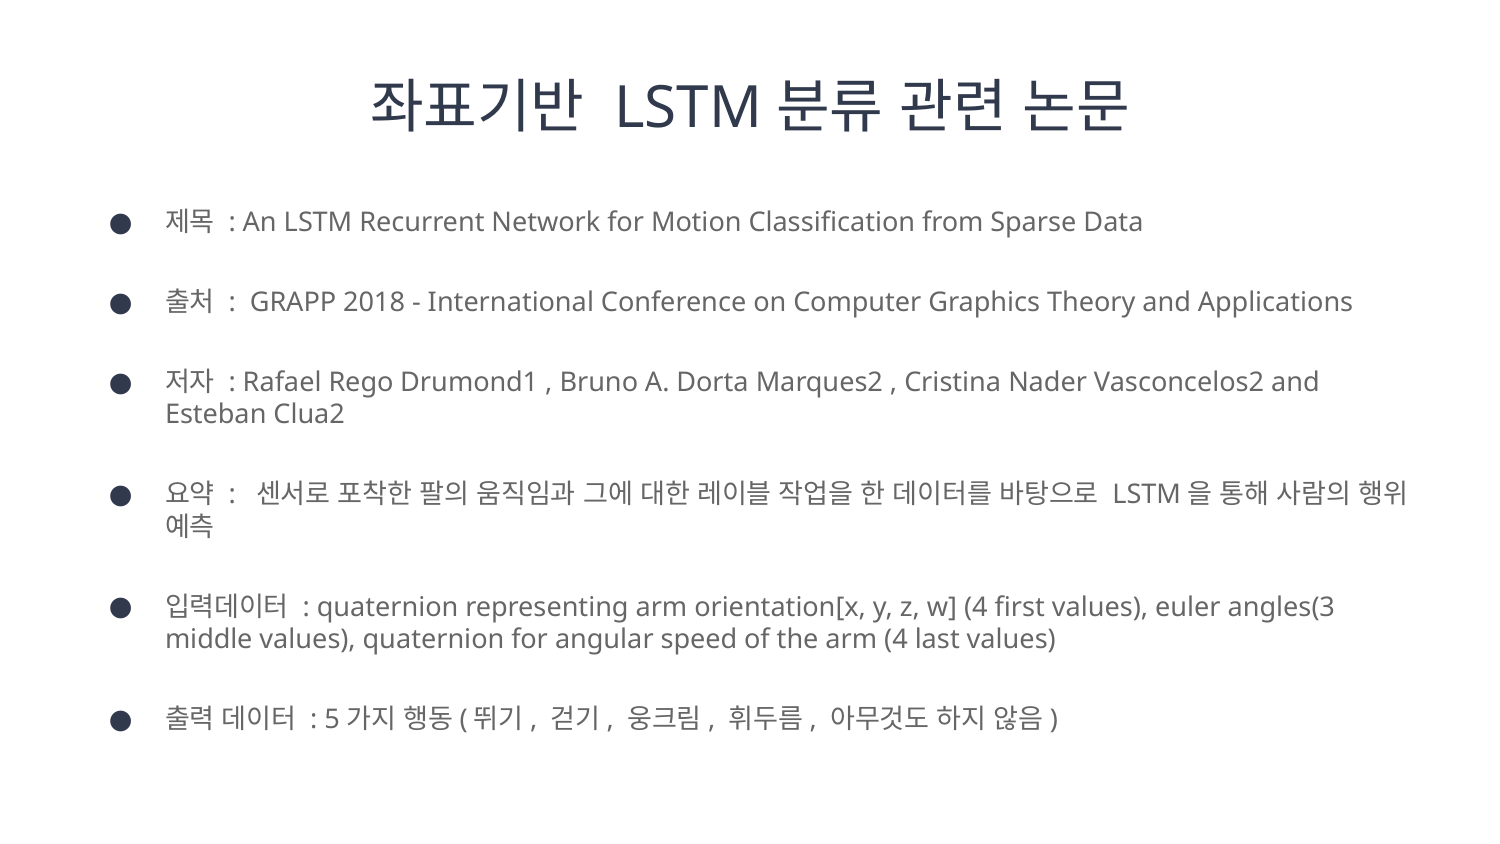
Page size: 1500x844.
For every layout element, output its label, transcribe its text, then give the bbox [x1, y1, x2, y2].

list 제목 : An LSTM Recurrent Network for Motion Classification from Sparse Data 출처 : GRAPP 2018 - International Conference on Computer Graphics Theory and Applications 저자 : Rafael Rego Drumond1 , Bruno A. Dorta Marques2 , Cristina Nader Vasconcelos2 and Esteban Clua2 요약 : 센서로 포착한 팔의 움직임과 그에 대한 레이블 작업을 한 데이터를 바탕으로 LSTM을 통해 사람의 행위 예측 입력데이터 : quaternion representing arm orientation[x, y, z, w] (4 first values), euler angles(3 middle values), quaternion for angular speed of the arm (4 last values) 출력 데이터 : 5가지 행동(뛰기, 걷기, 웅크림, 휘두름, 아무것도 하지 않음) [75, 196, 1425, 754]
title 좌표기반 LSTM분류 관련 논문 [75, 33, 1425, 175]
